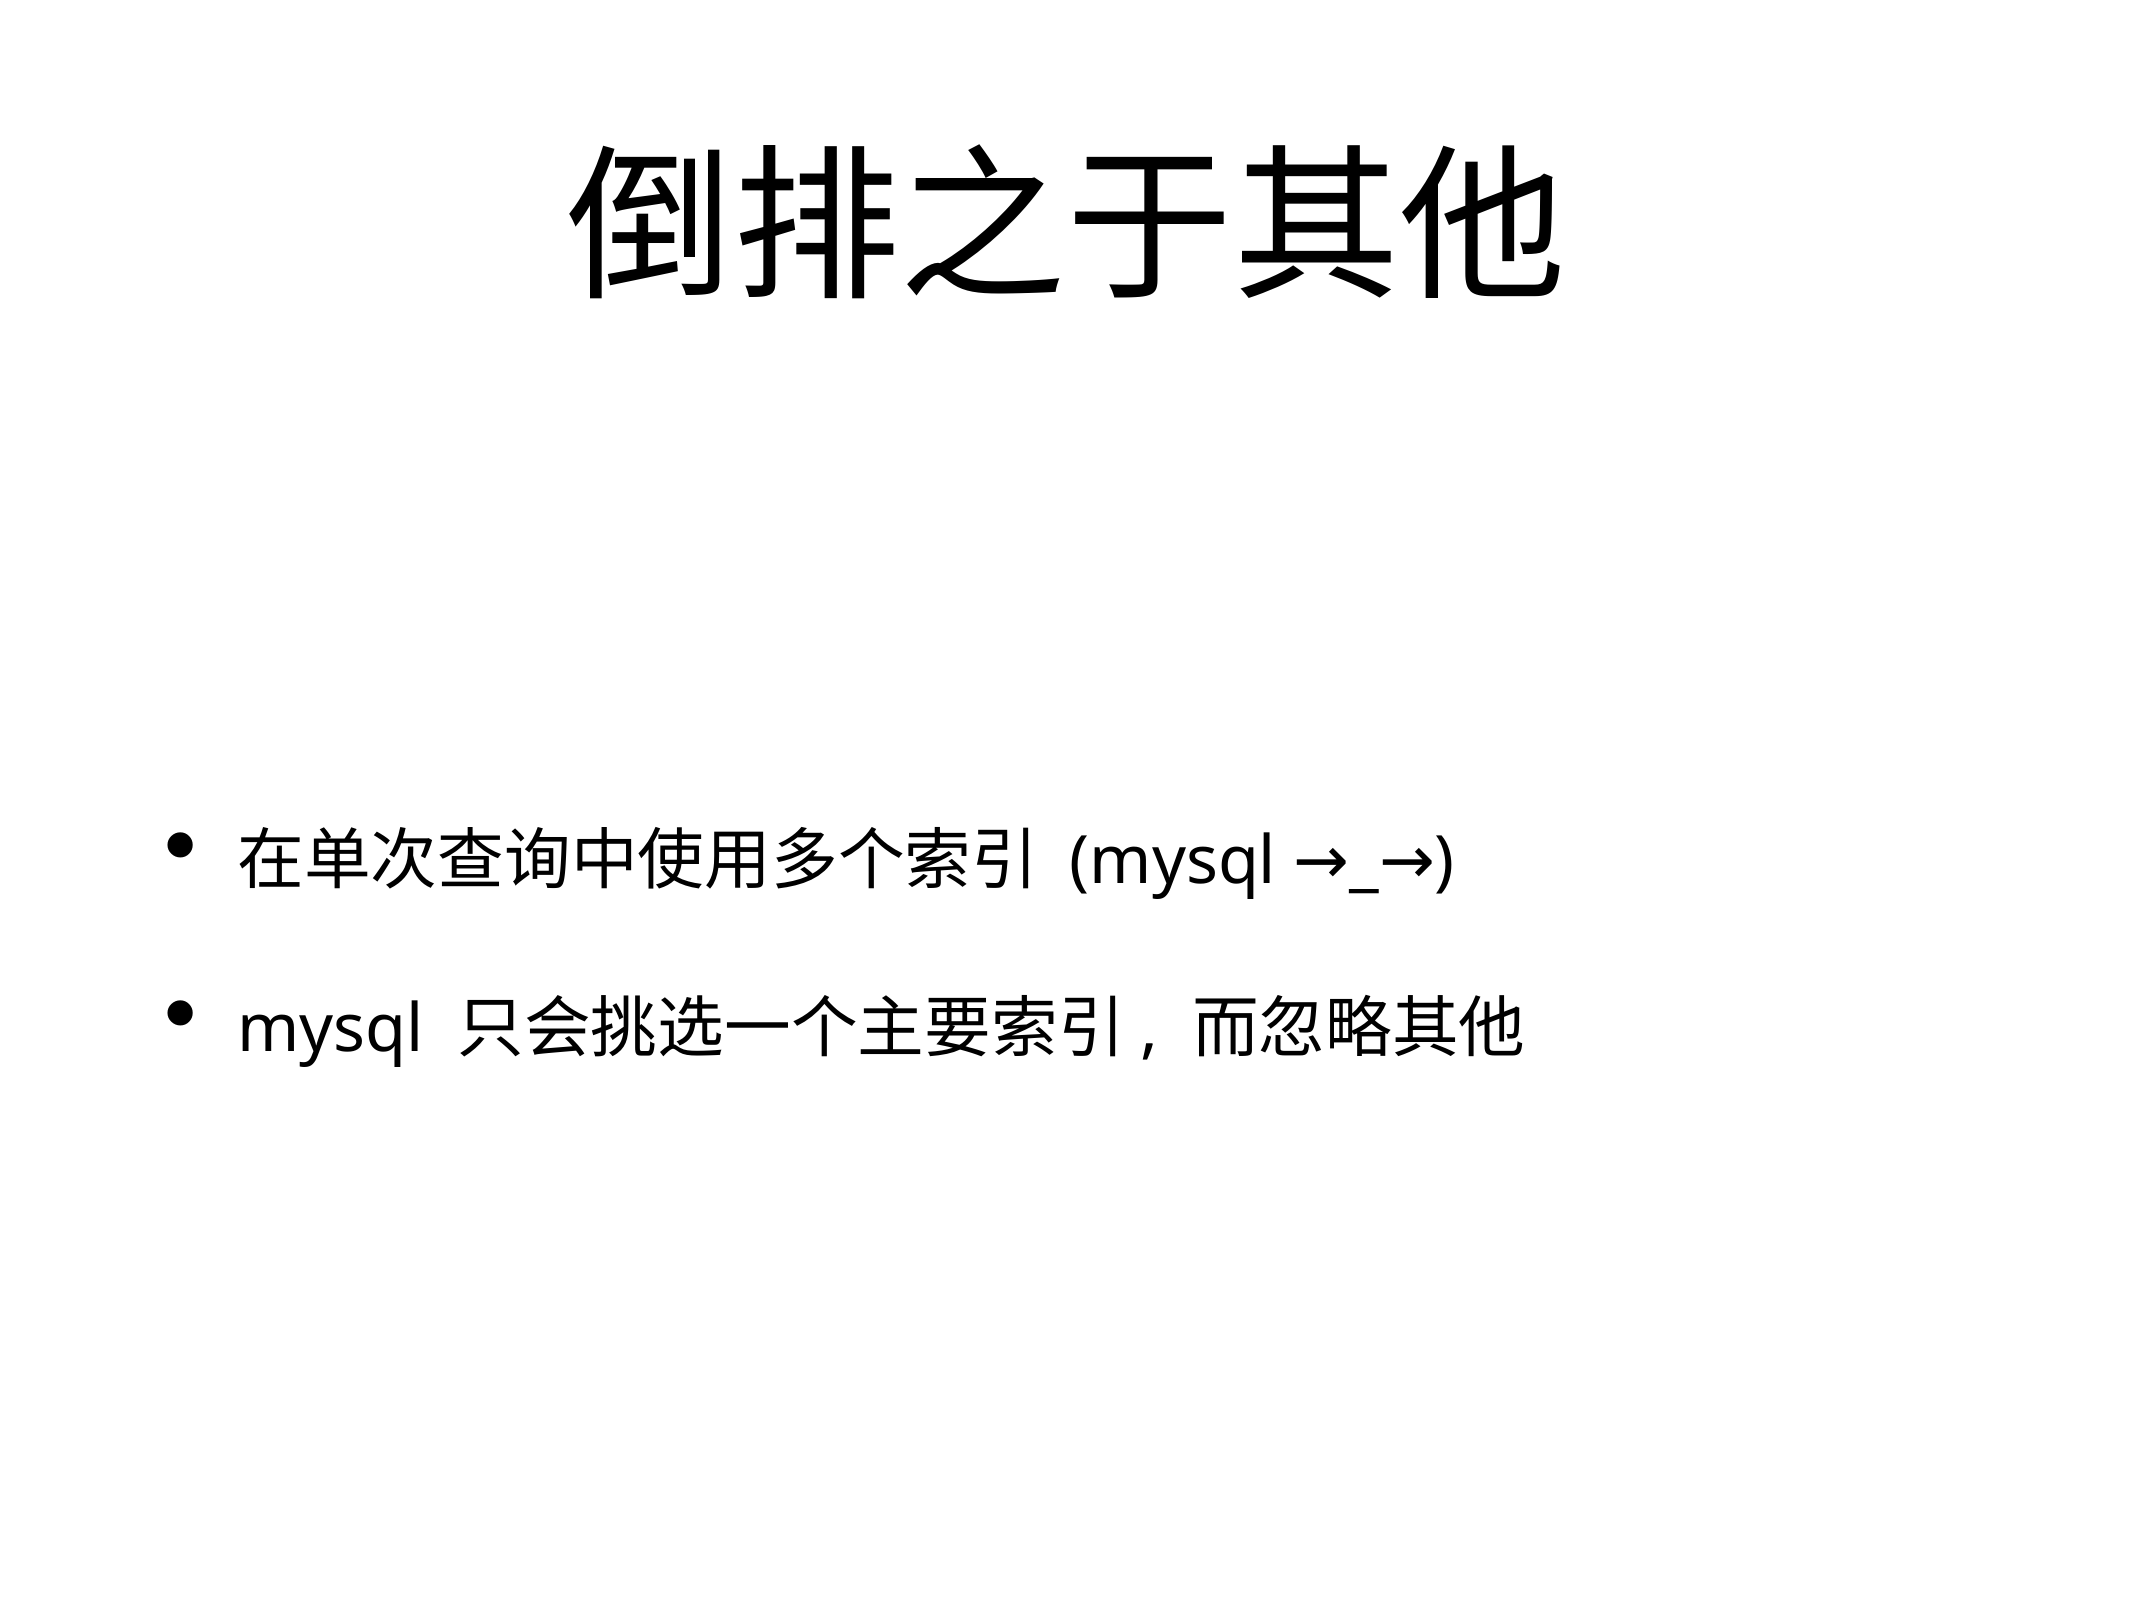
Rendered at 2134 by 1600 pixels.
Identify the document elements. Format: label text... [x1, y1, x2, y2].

list 在单次查询中使用多个索引 (mysql →_→) mysql 只会挑选一个主要索引, 而忽略其他 [155, 424, 1978, 1457]
title 倒排之于其他 [155, 41, 1978, 397]
